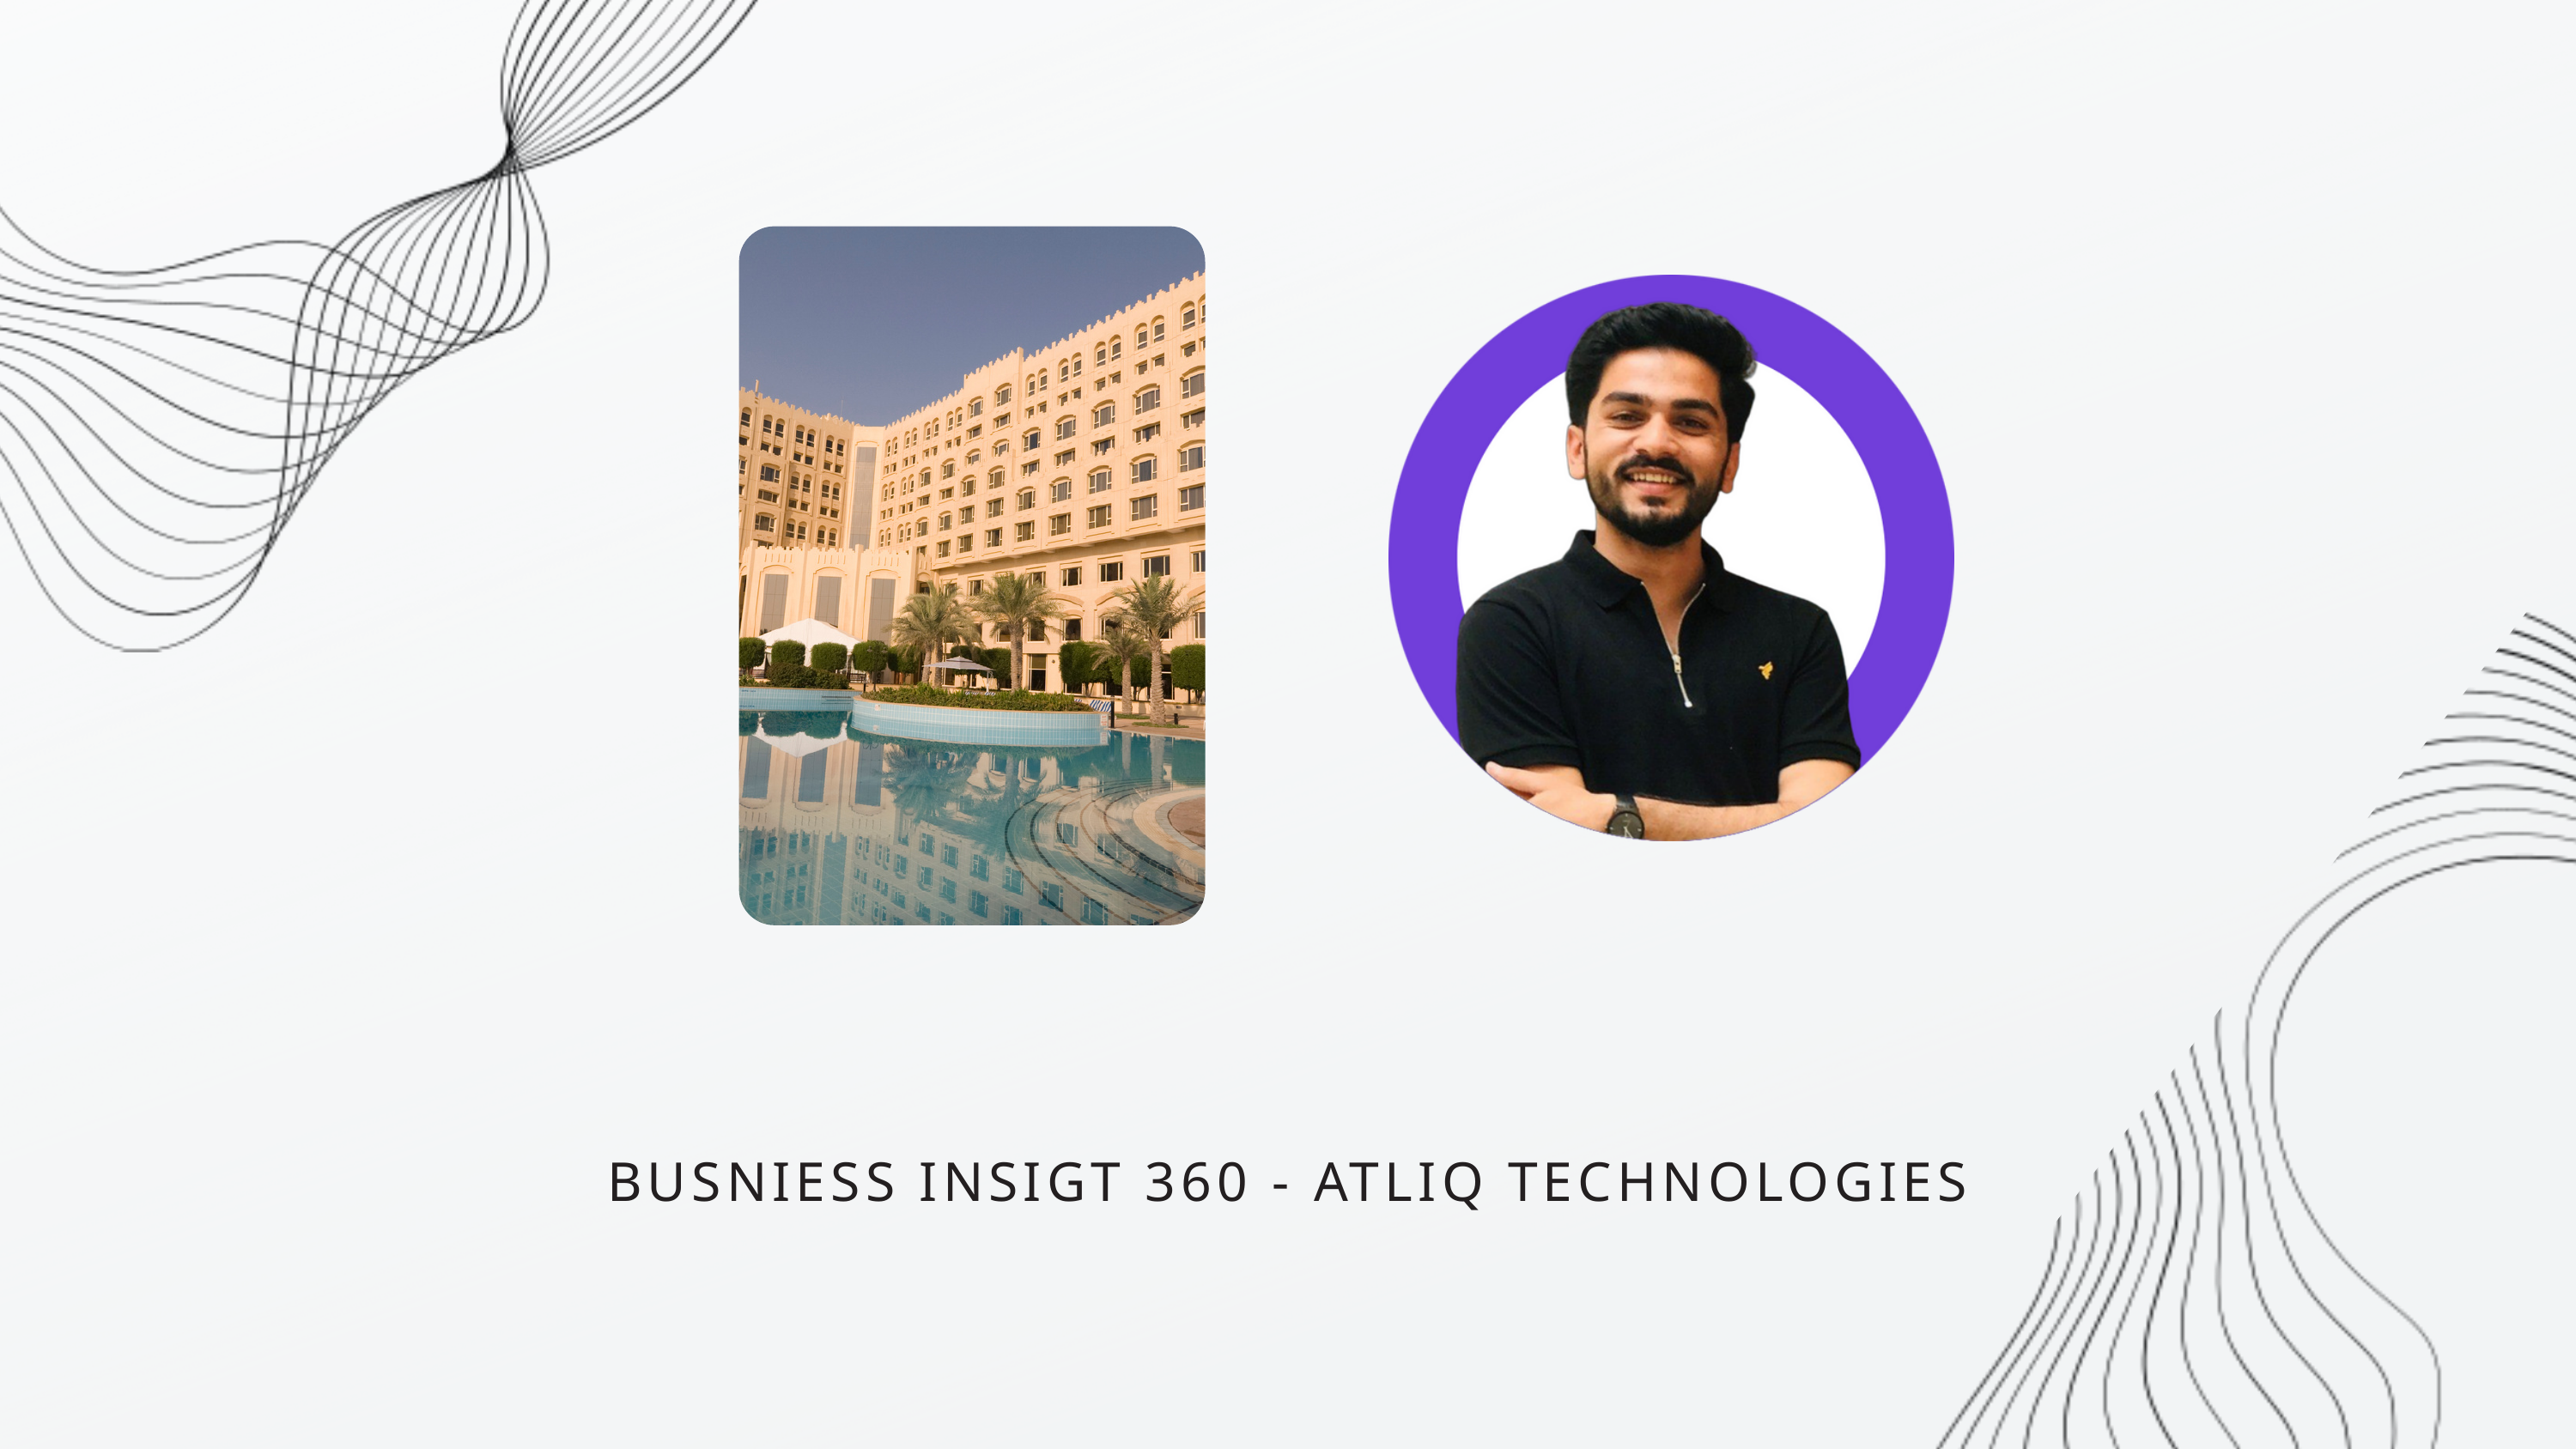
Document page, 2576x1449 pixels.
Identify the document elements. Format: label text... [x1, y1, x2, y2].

text_box [0, 0, 2576, 1449]
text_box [738, 226, 1206, 926]
text_box [1388, 275, 1954, 841]
text_box [0, 0, 812, 652]
text_box BUSNIESS INSIGT 360 - ATLIQ TECHNOLOGIES [72, 1137, 2504, 1212]
text_box [1898, 575, 2576, 1449]
